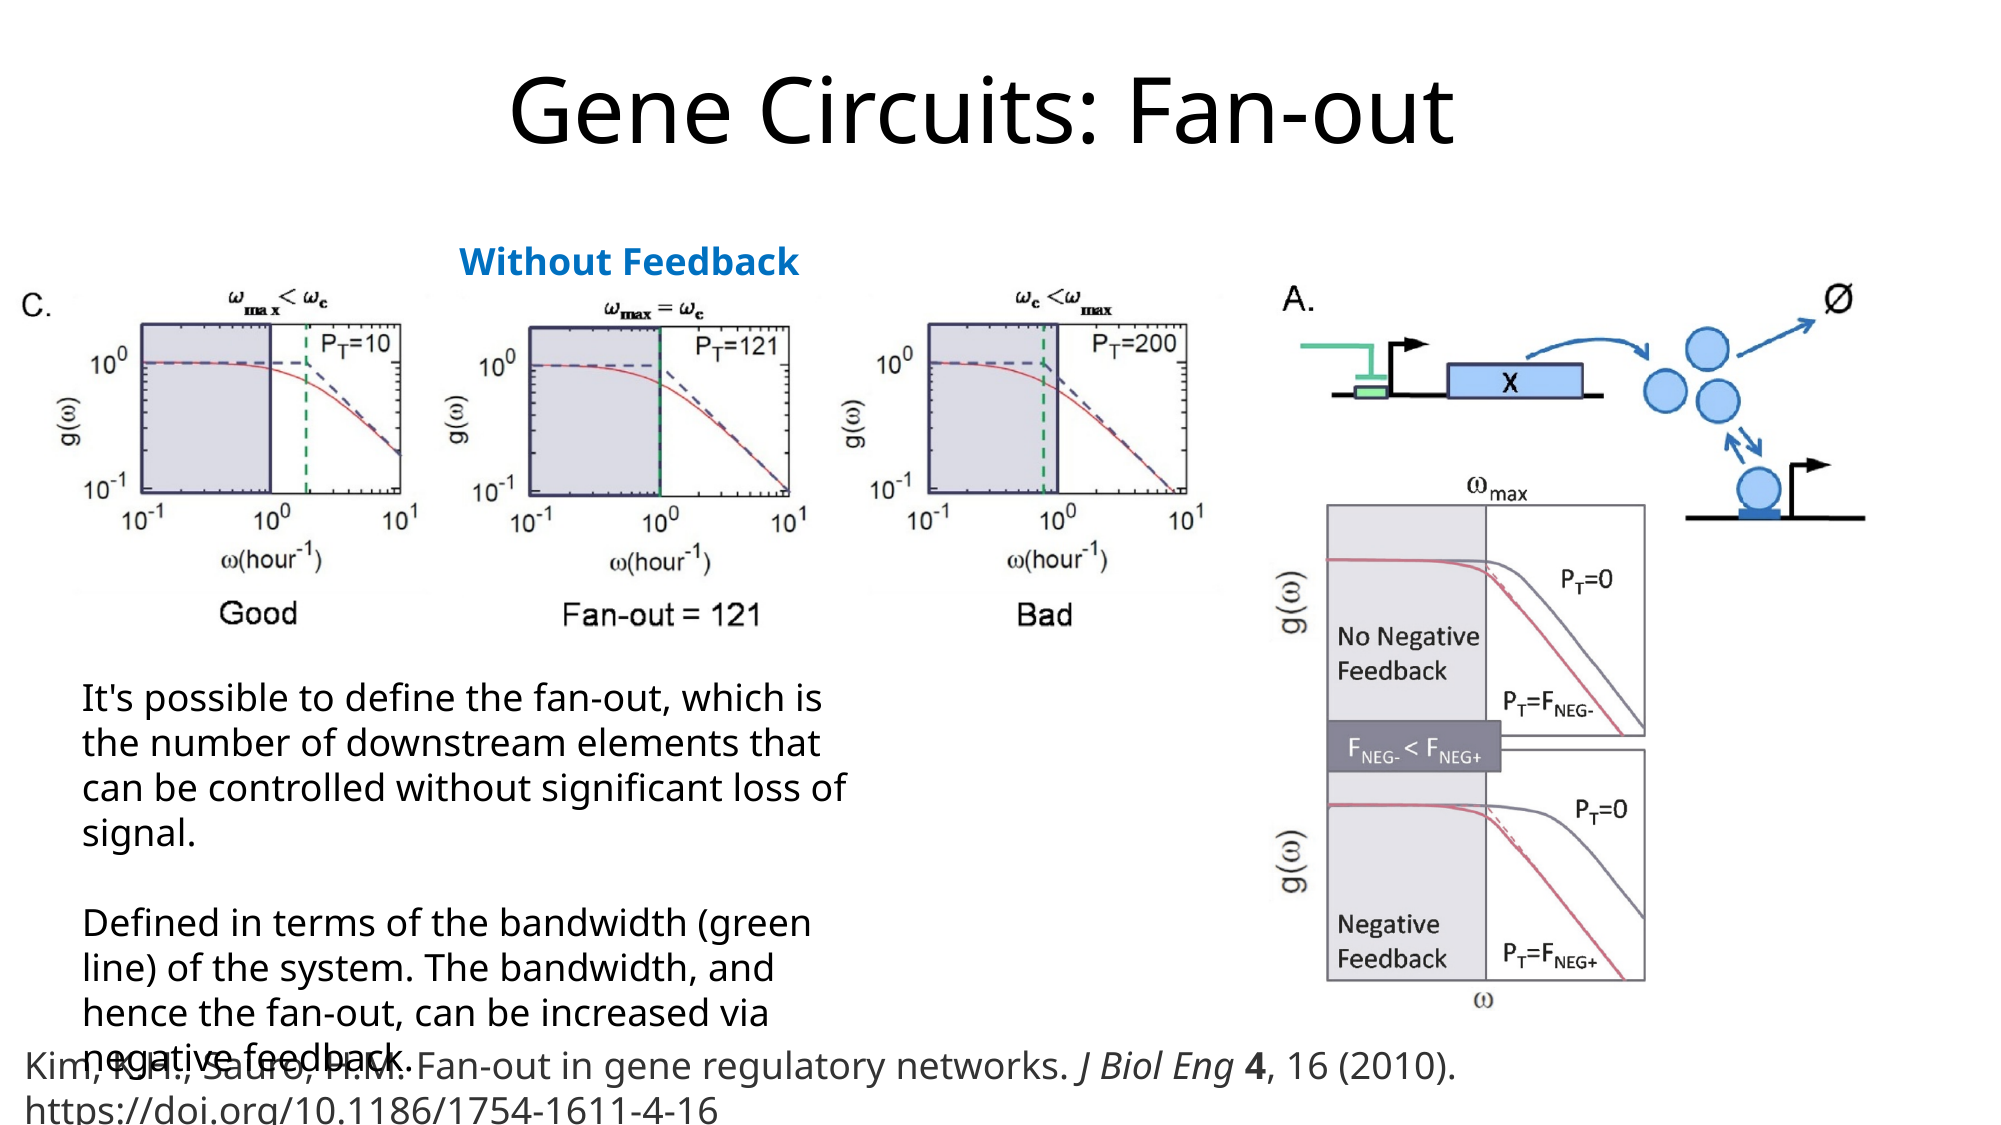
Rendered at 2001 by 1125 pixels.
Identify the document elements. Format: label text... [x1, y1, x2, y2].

text_box Kim, K.H., Sauro, H.M. Fan-out in gene regulatory networks. J Biol Eng 4, 16 (2010). https://doi.org/10.1186/1754-1611-4-16 [9, 1034, 1954, 1125]
text_box Without Feedback [444, 230, 815, 269]
title Gene Circuits: Fan-out [119, 4, 1845, 223]
text_box It's possible to define the fan-out, which is the number of downstream elements that can be controlled without significant loss of signal. Defined in terms of the bandwidth (green line) of the system. The bandwidth, and hence the fan-out, can be increased via negative feedback. [67, 666, 887, 1087]
picture [8, 269, 1235, 647]
picture [1261, 241, 1905, 1012]
